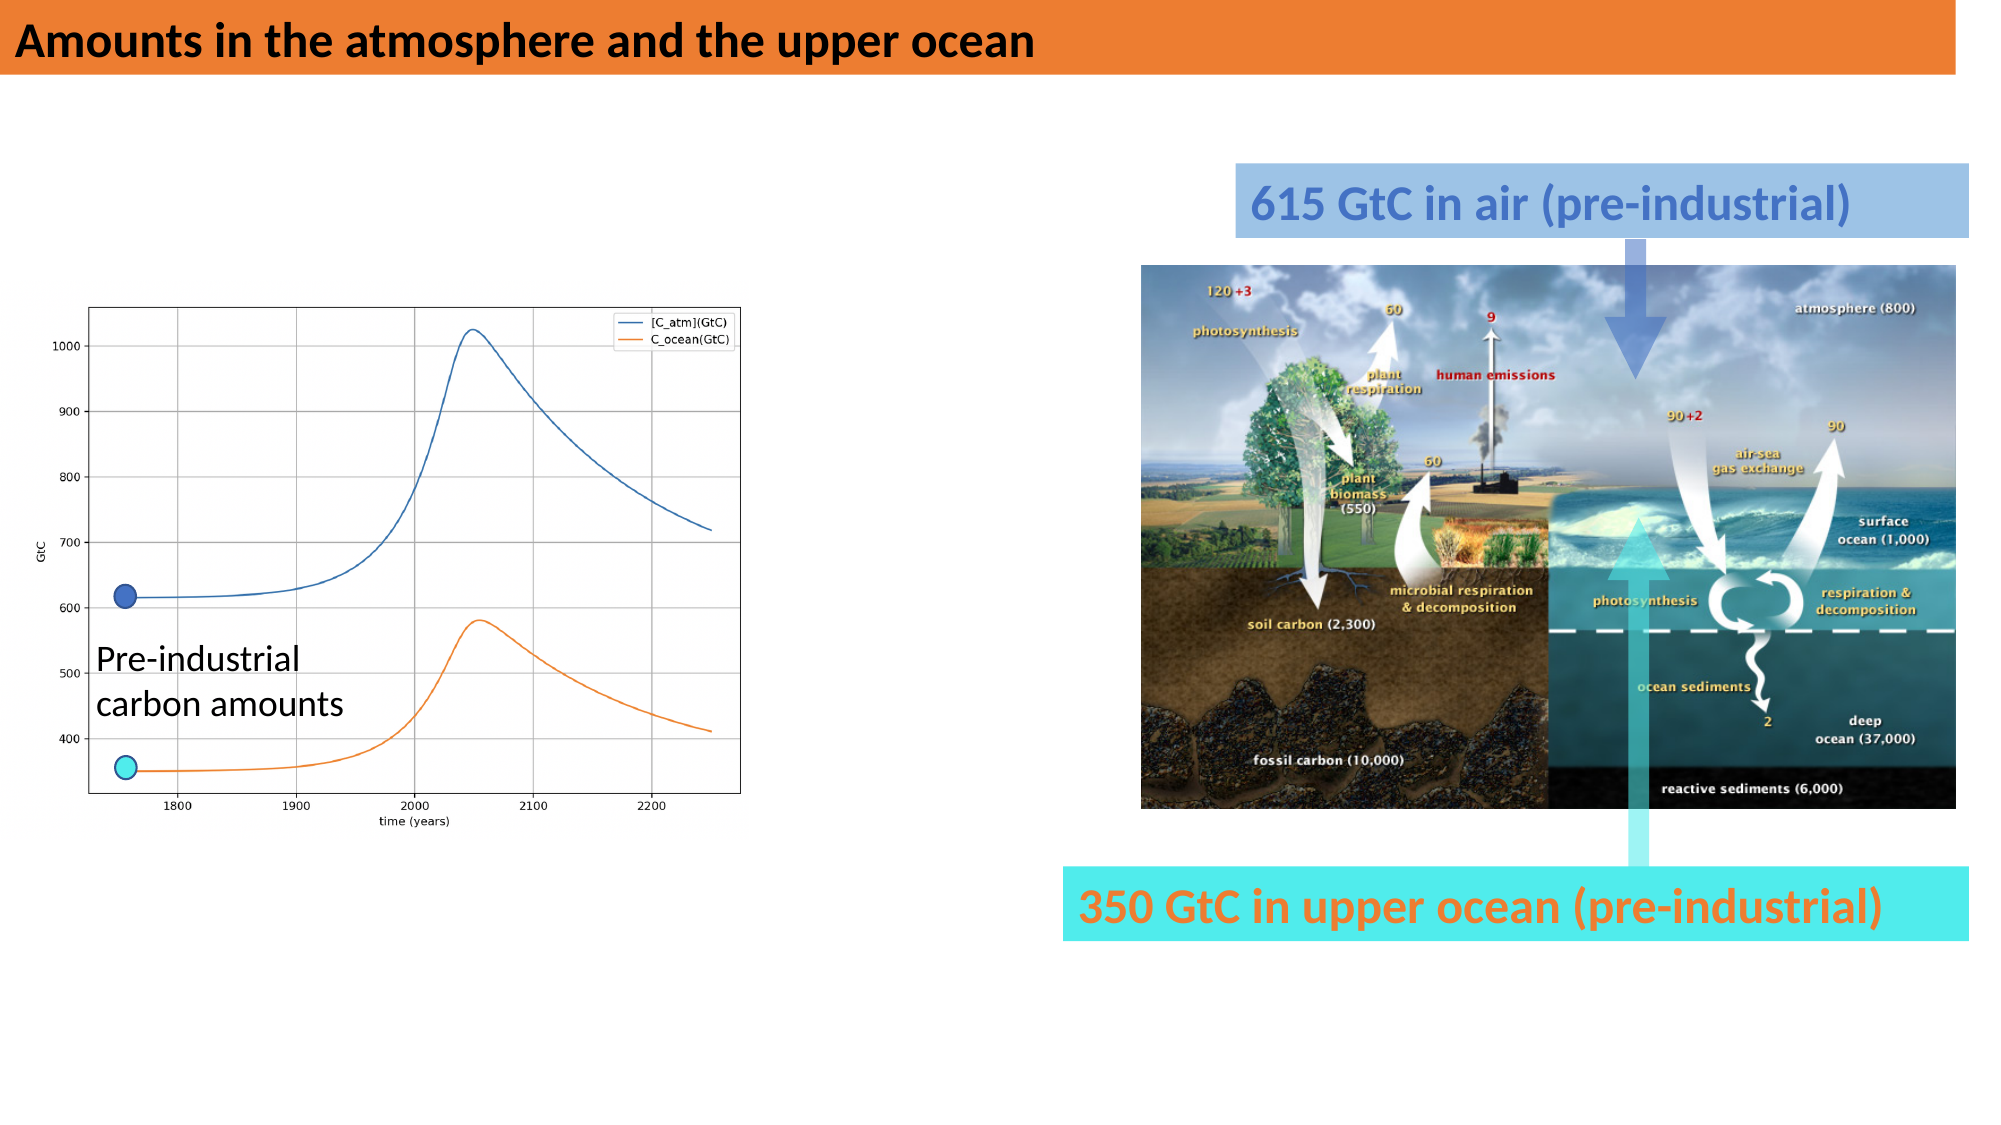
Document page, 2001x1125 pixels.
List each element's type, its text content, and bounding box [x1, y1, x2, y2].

text_box 350 GtC in upper ocean (pre-industrial) [1063, 866, 1969, 942]
text_box Amounts in the atmosphere and the upper ocean [0, 0, 1956, 75]
text_box 615 GtC in air (pre-industrial) [1235, 163, 1969, 238]
picture [1141, 265, 1956, 809]
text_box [0, 280, 749, 840]
